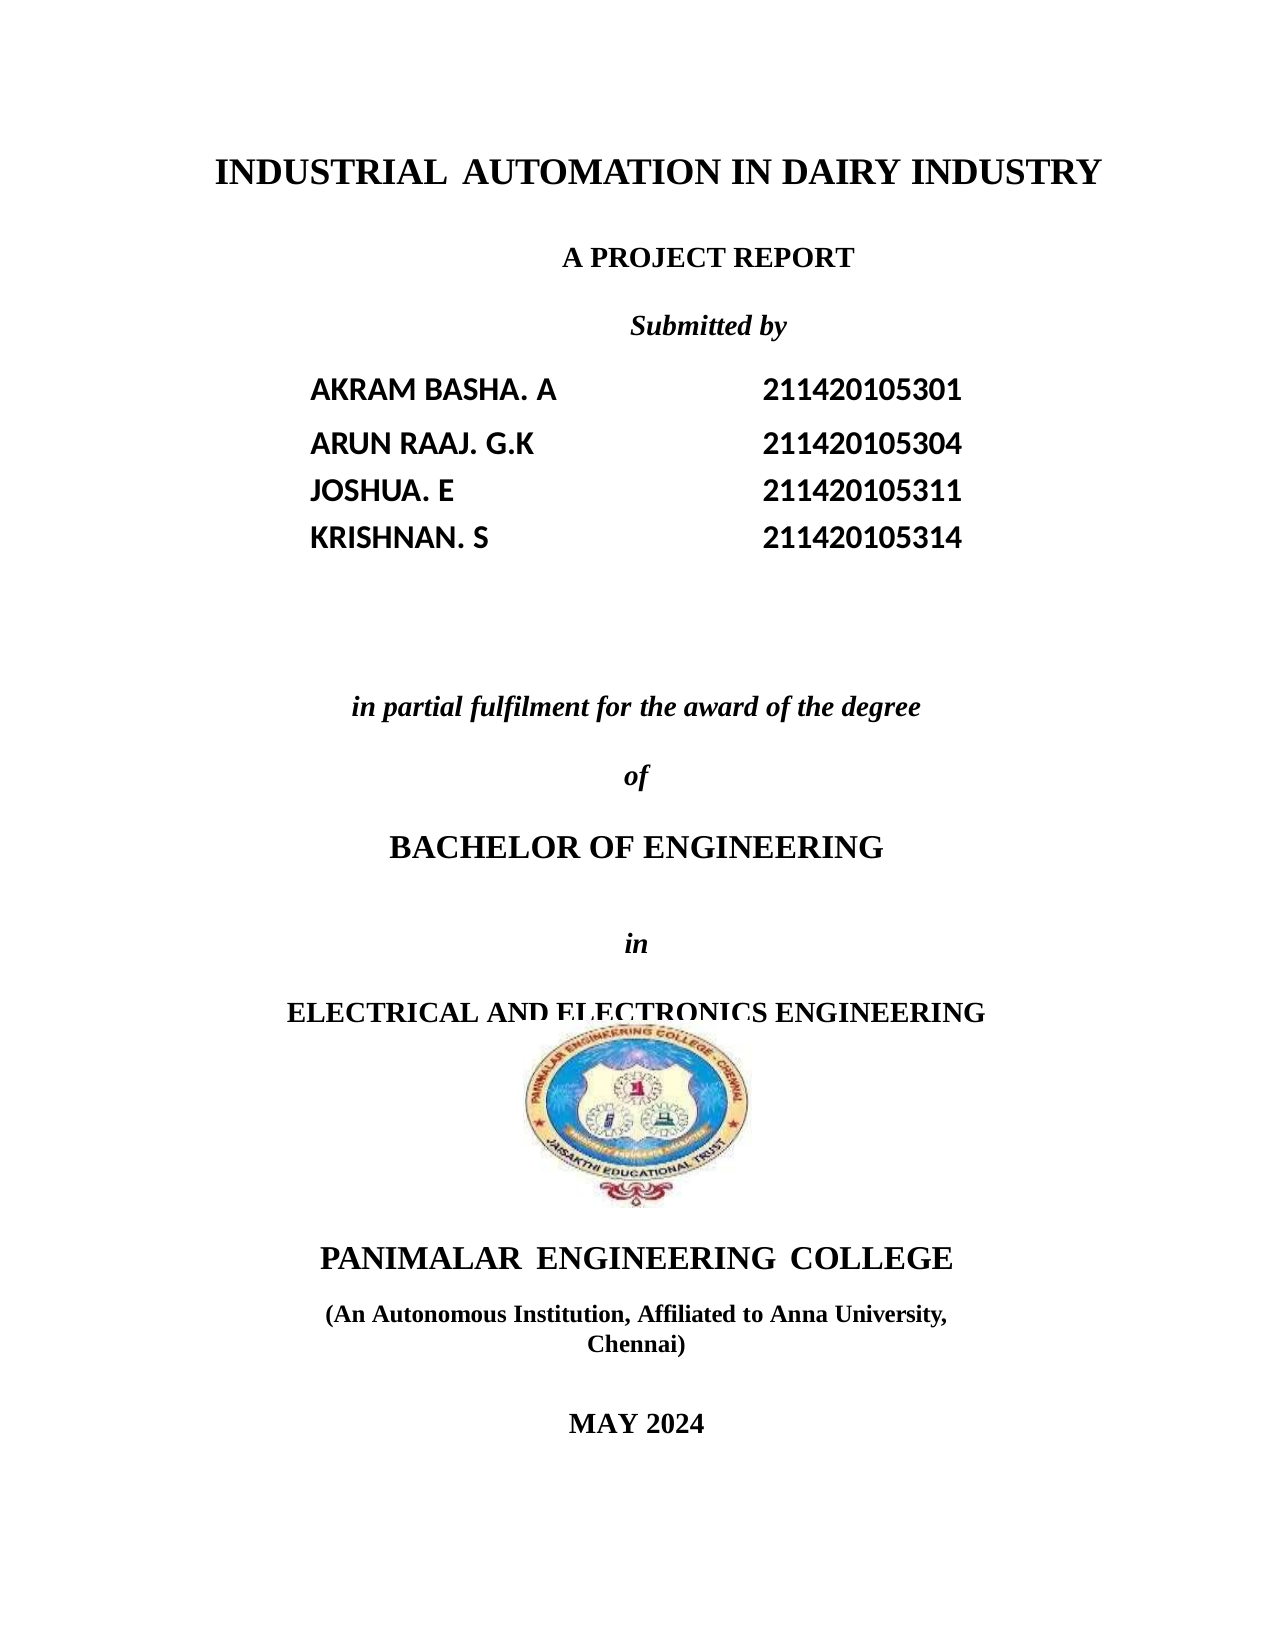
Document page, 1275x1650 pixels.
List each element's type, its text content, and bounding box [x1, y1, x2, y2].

text_box PANIMALAR ENGINEERING COLLEGE (An Autonomous Institution, Affiliated to Anna University, Chennai) MAY 2024 [273, 1233, 1000, 1439]
table_header AKRAM BASHA. A [305, 372, 708, 425]
table_cell ARUN RAAJ. G.K [305, 425, 708, 472]
table_cell 211420105314 [708, 519, 964, 575]
table_cell 211420105304 [708, 425, 964, 472]
text_box in partial fulfilment for the award of the degree of BACHELOR OF ENGINEERING in ELECTRICAL AND ELECTRONICS ENGINEERING [286, 685, 987, 1028]
table_cell KRISHNAN. S [305, 519, 708, 575]
table_cell 211420105311 [708, 472, 964, 519]
picture [523, 1020, 752, 1209]
text_box INDUSTRIAL AUTOMATION IN DAIRY INDUSTRY A PROJECT REPORT Submitted by [212, 144, 1112, 342]
table_cell JOSHUA. E [305, 472, 708, 519]
table_header 211420105301 [708, 372, 964, 425]
